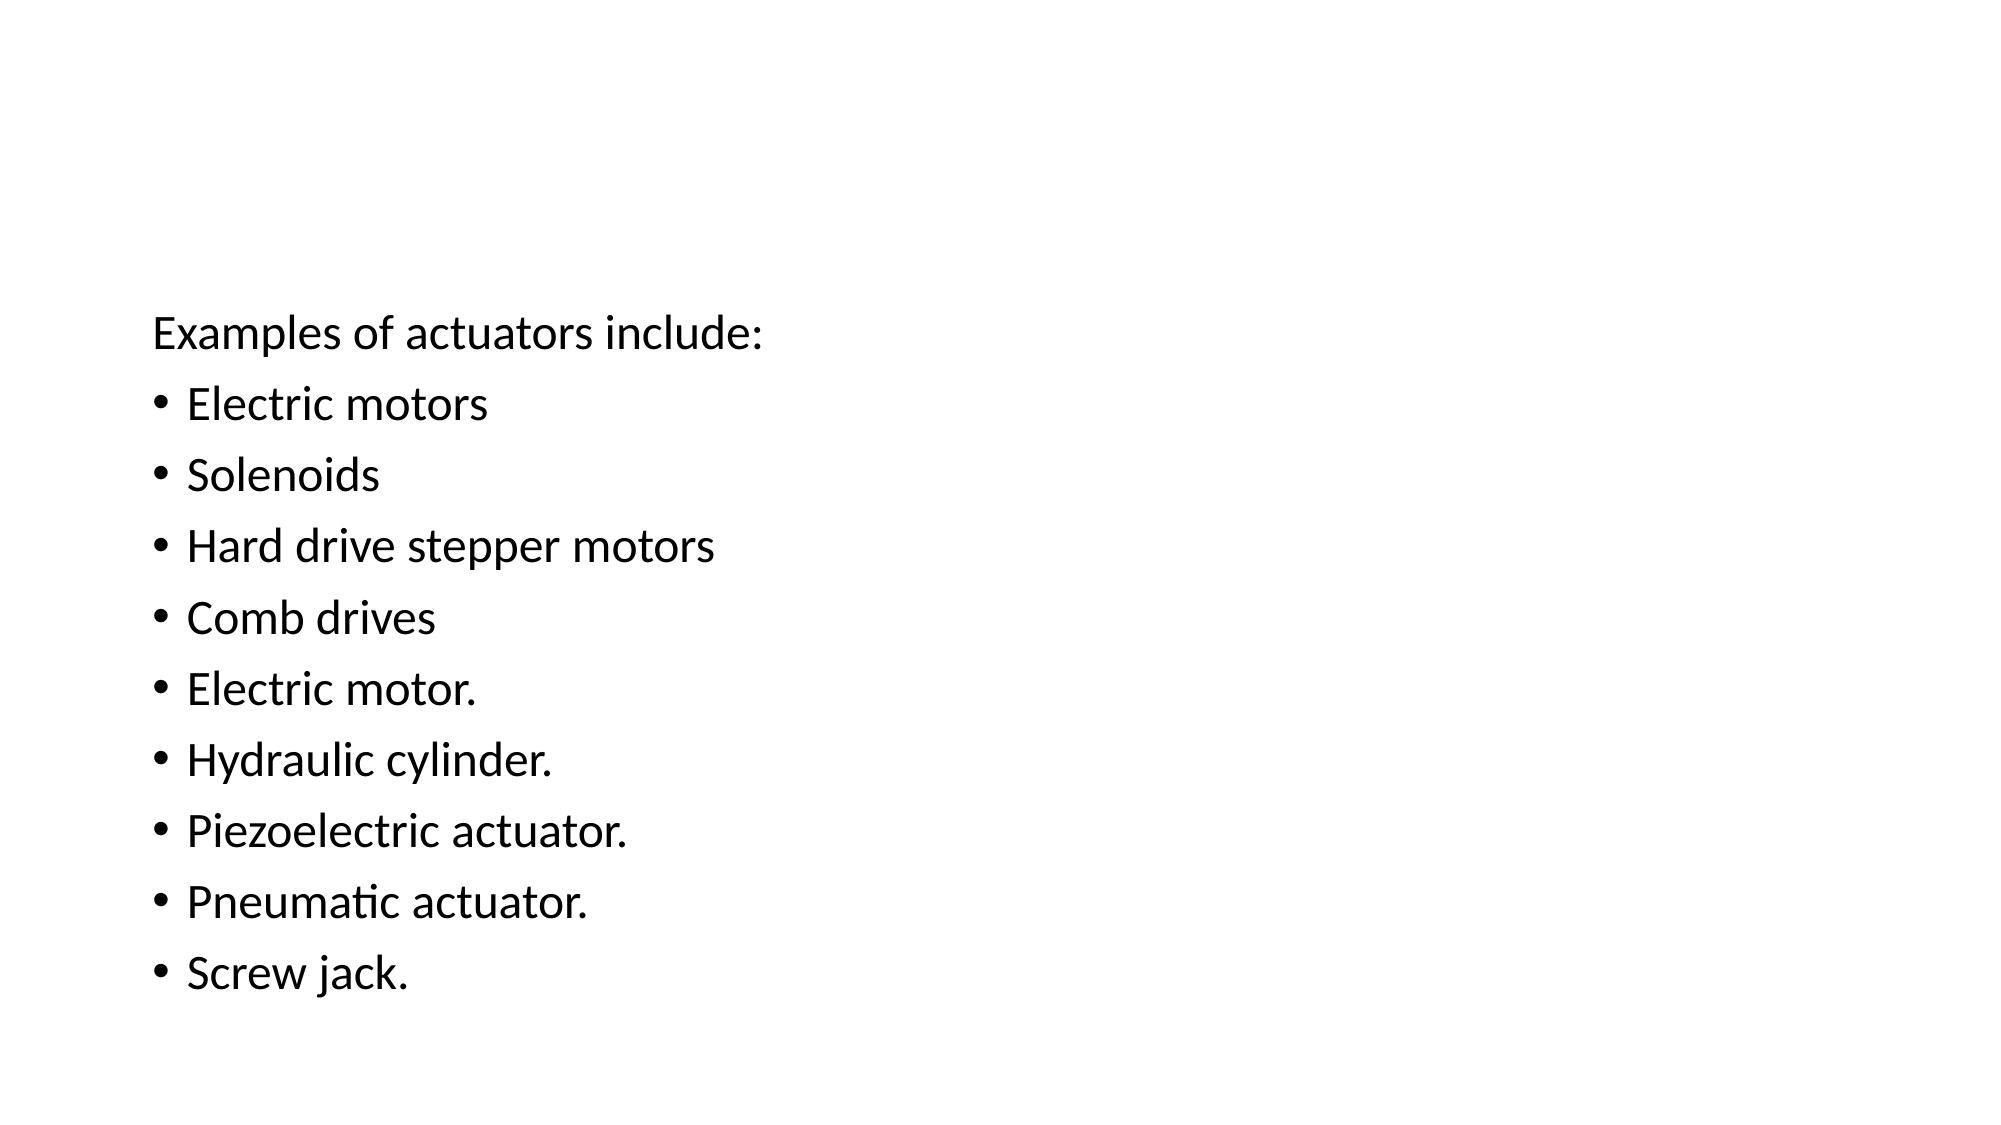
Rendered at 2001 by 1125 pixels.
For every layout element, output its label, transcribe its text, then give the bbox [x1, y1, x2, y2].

list Examples of actuators include: Electric motors Solenoids Hard drive stepper motors Comb drives Electric motor. Hydraulic cylinder. Piezoelectric actuator. Pneumatic actuator. Screw jack. [137, 299, 1863, 1014]
